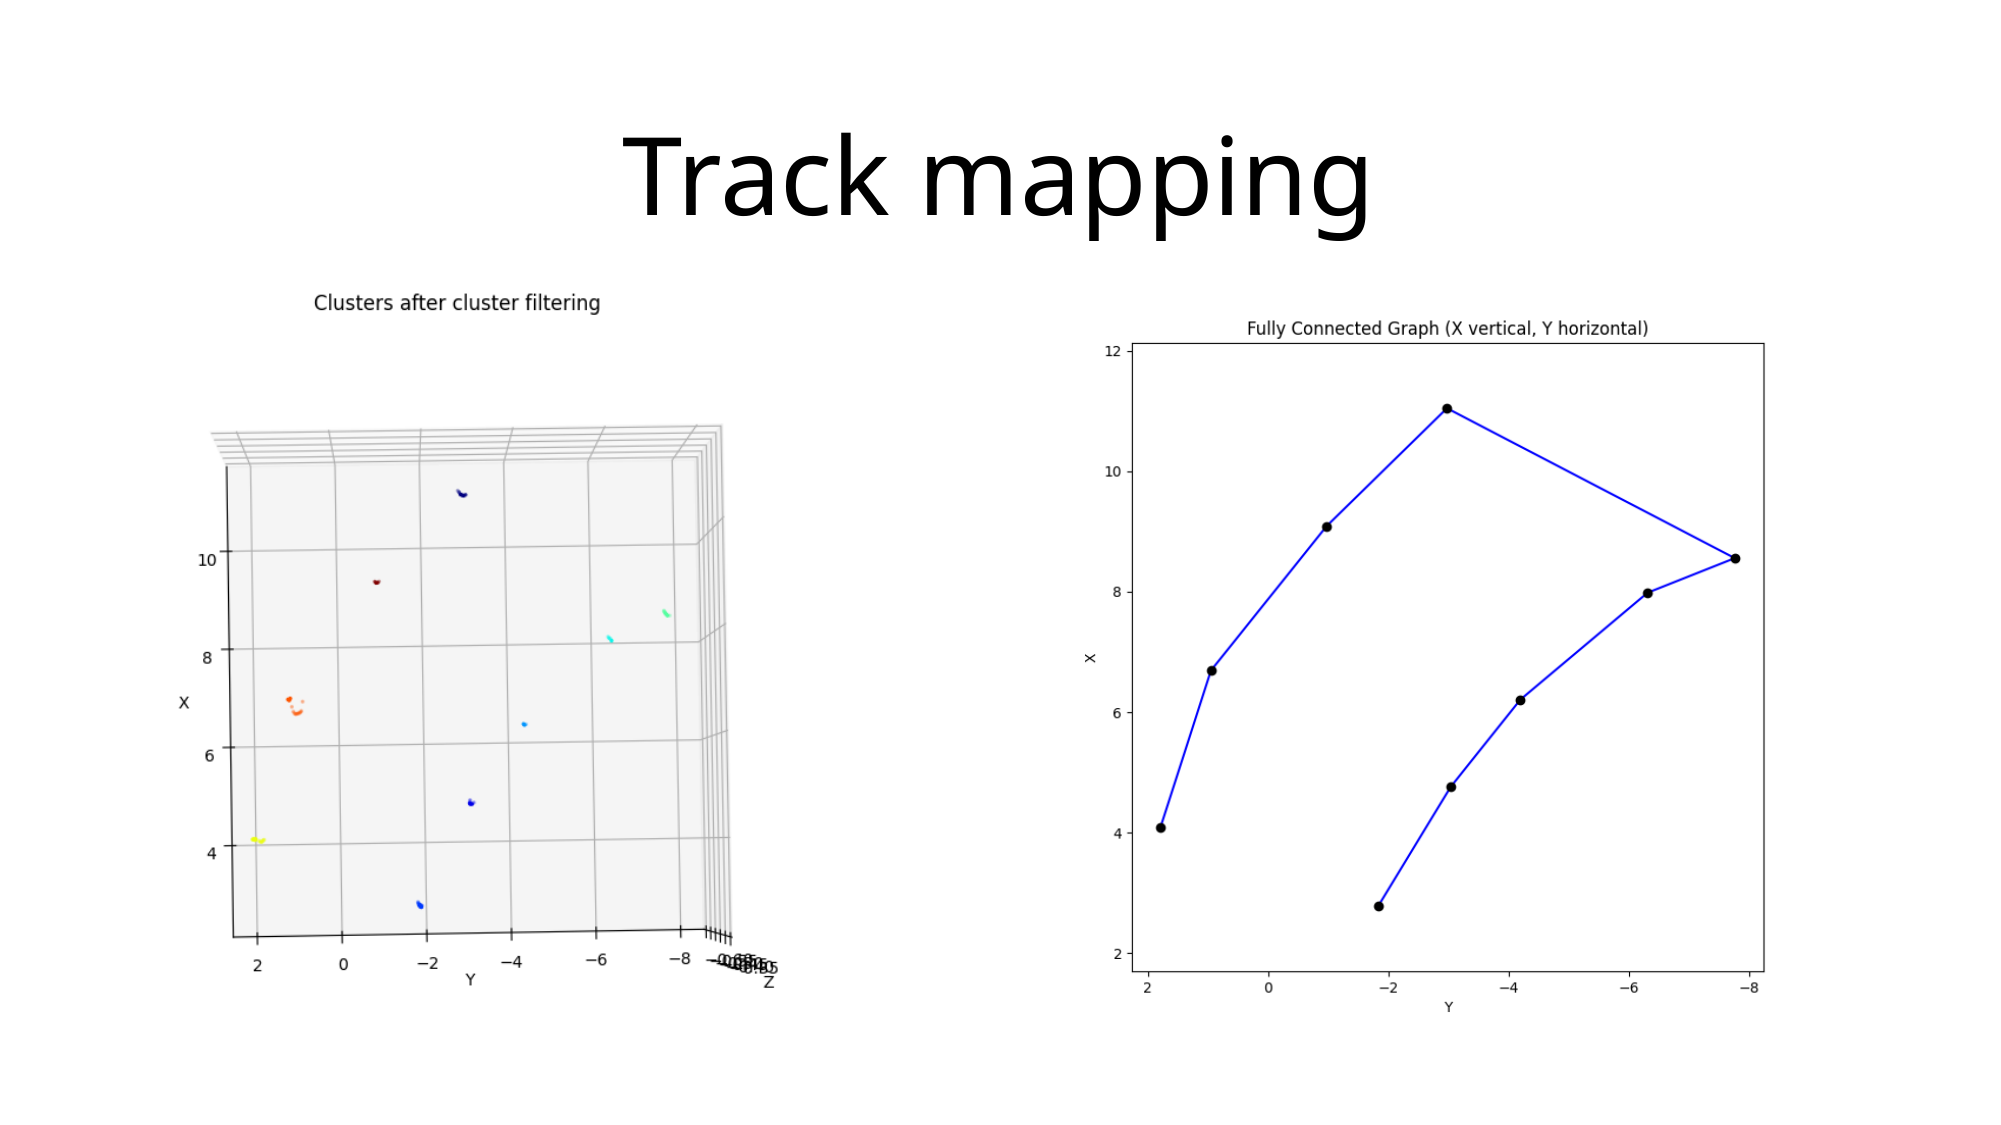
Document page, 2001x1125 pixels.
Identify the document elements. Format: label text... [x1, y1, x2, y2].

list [74, 275, 874, 1066]
title Track mapping [164, 27, 1835, 246]
picture [1029, 245, 1846, 1062]
